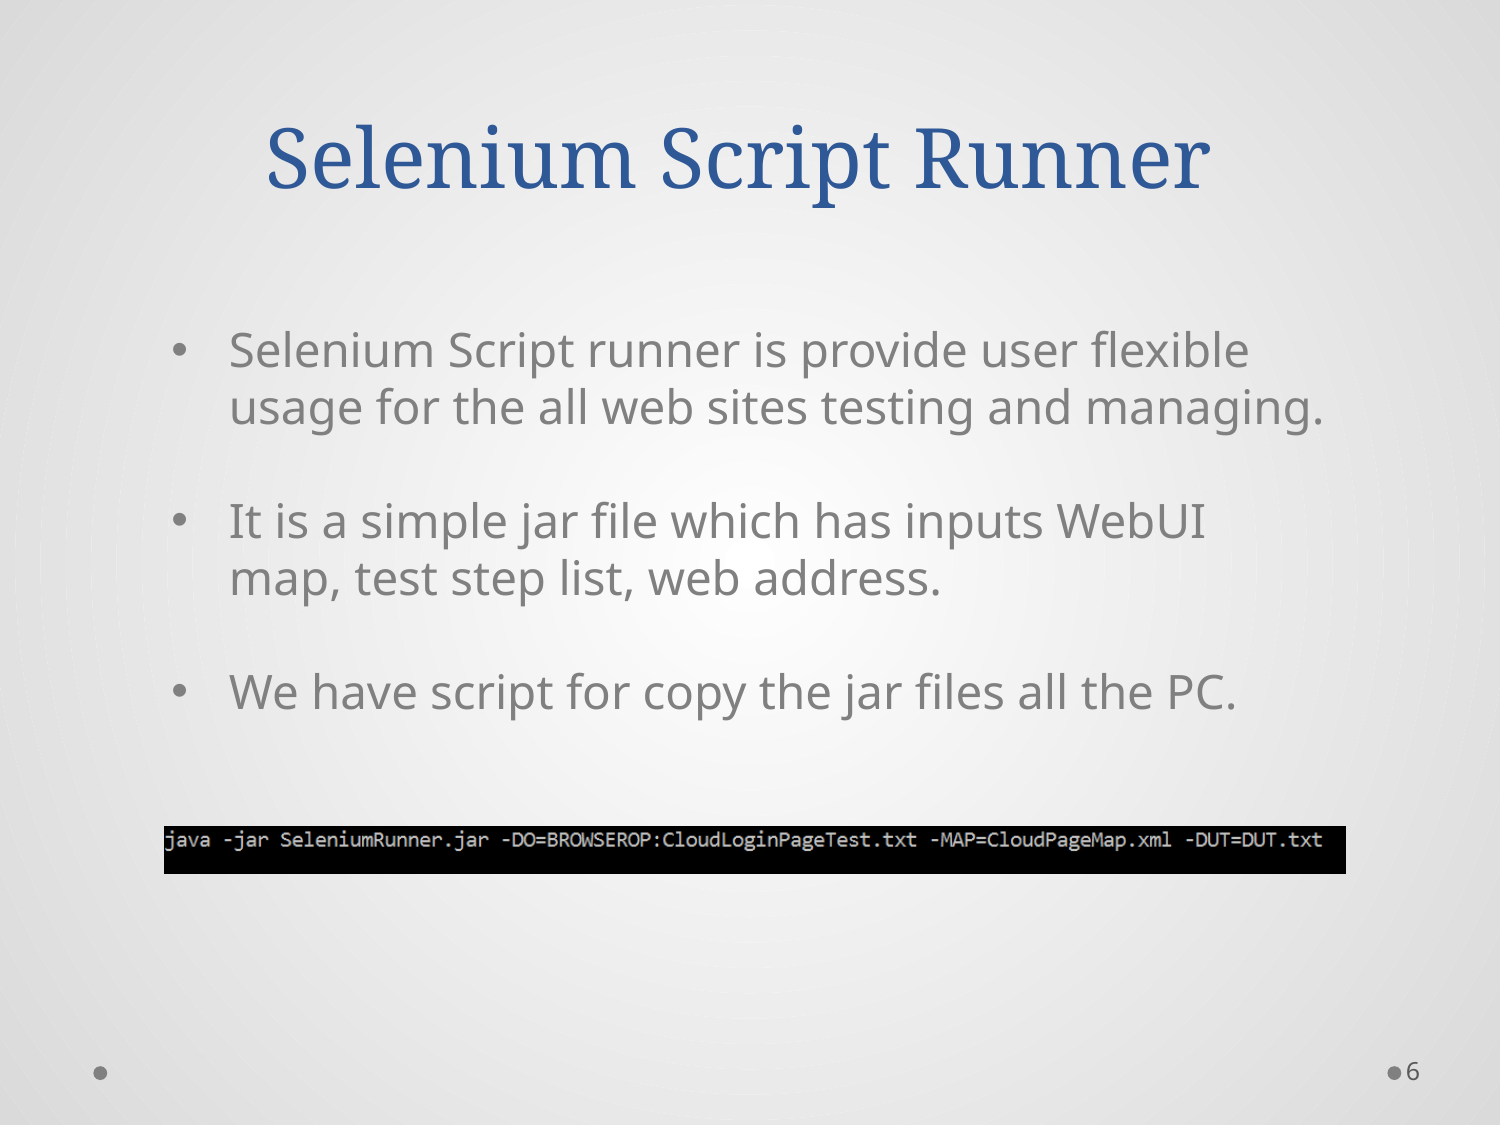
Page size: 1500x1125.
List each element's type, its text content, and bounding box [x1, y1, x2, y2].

slide_number 6 [1401, 1042, 1494, 1103]
title Selenium Script Runner [75, 62, 1425, 213]
list Selenium Script runner is provide user flexible usage for the all web sites testing and managing. It is a simple jar file which has inputs WebUI map, test step list, web address. We have script for copy the jar files all the PC. [156, 312, 1344, 750]
picture [164, 826, 1347, 874]
